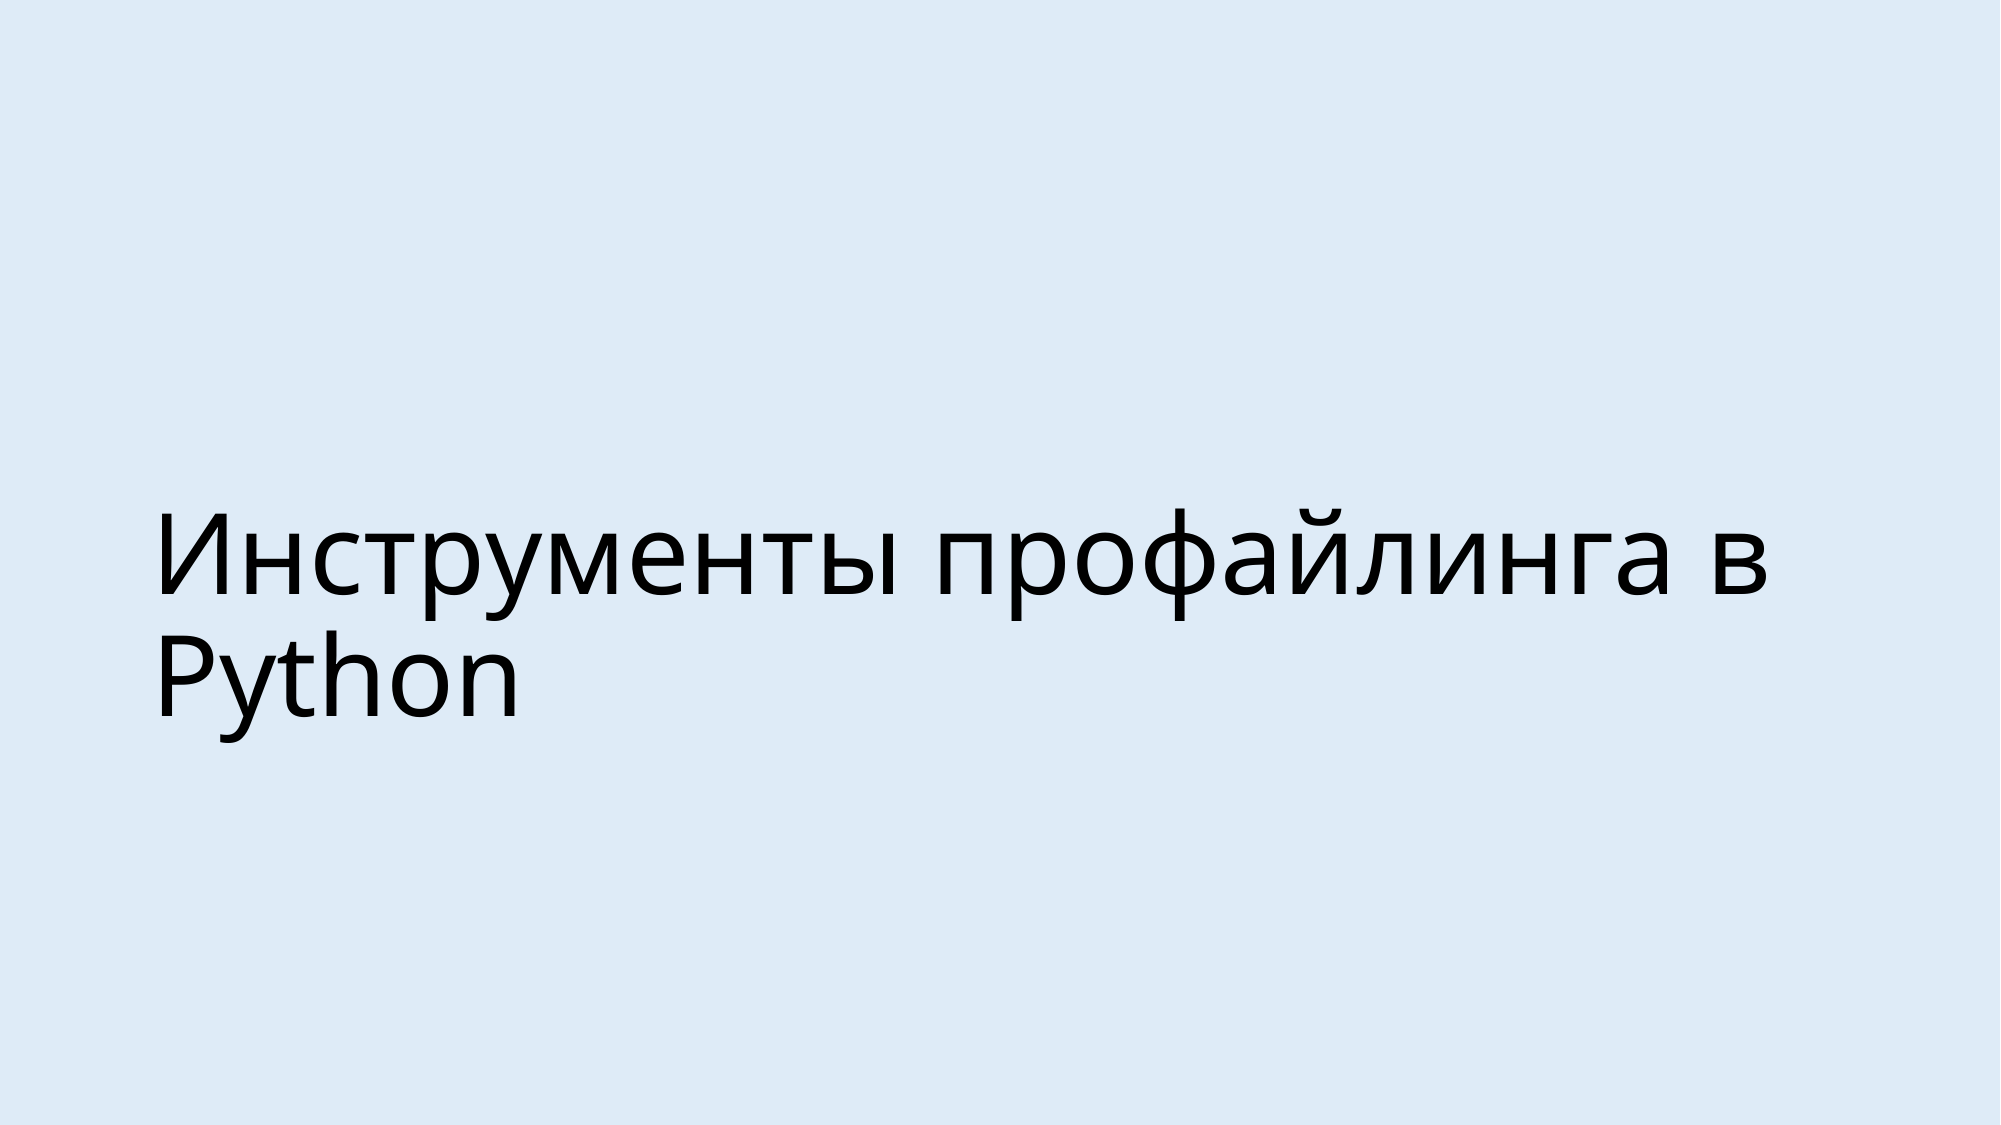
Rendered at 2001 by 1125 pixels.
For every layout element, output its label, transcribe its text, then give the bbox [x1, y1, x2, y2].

title Инструменты профайлинга в Python [136, 280, 1862, 749]
